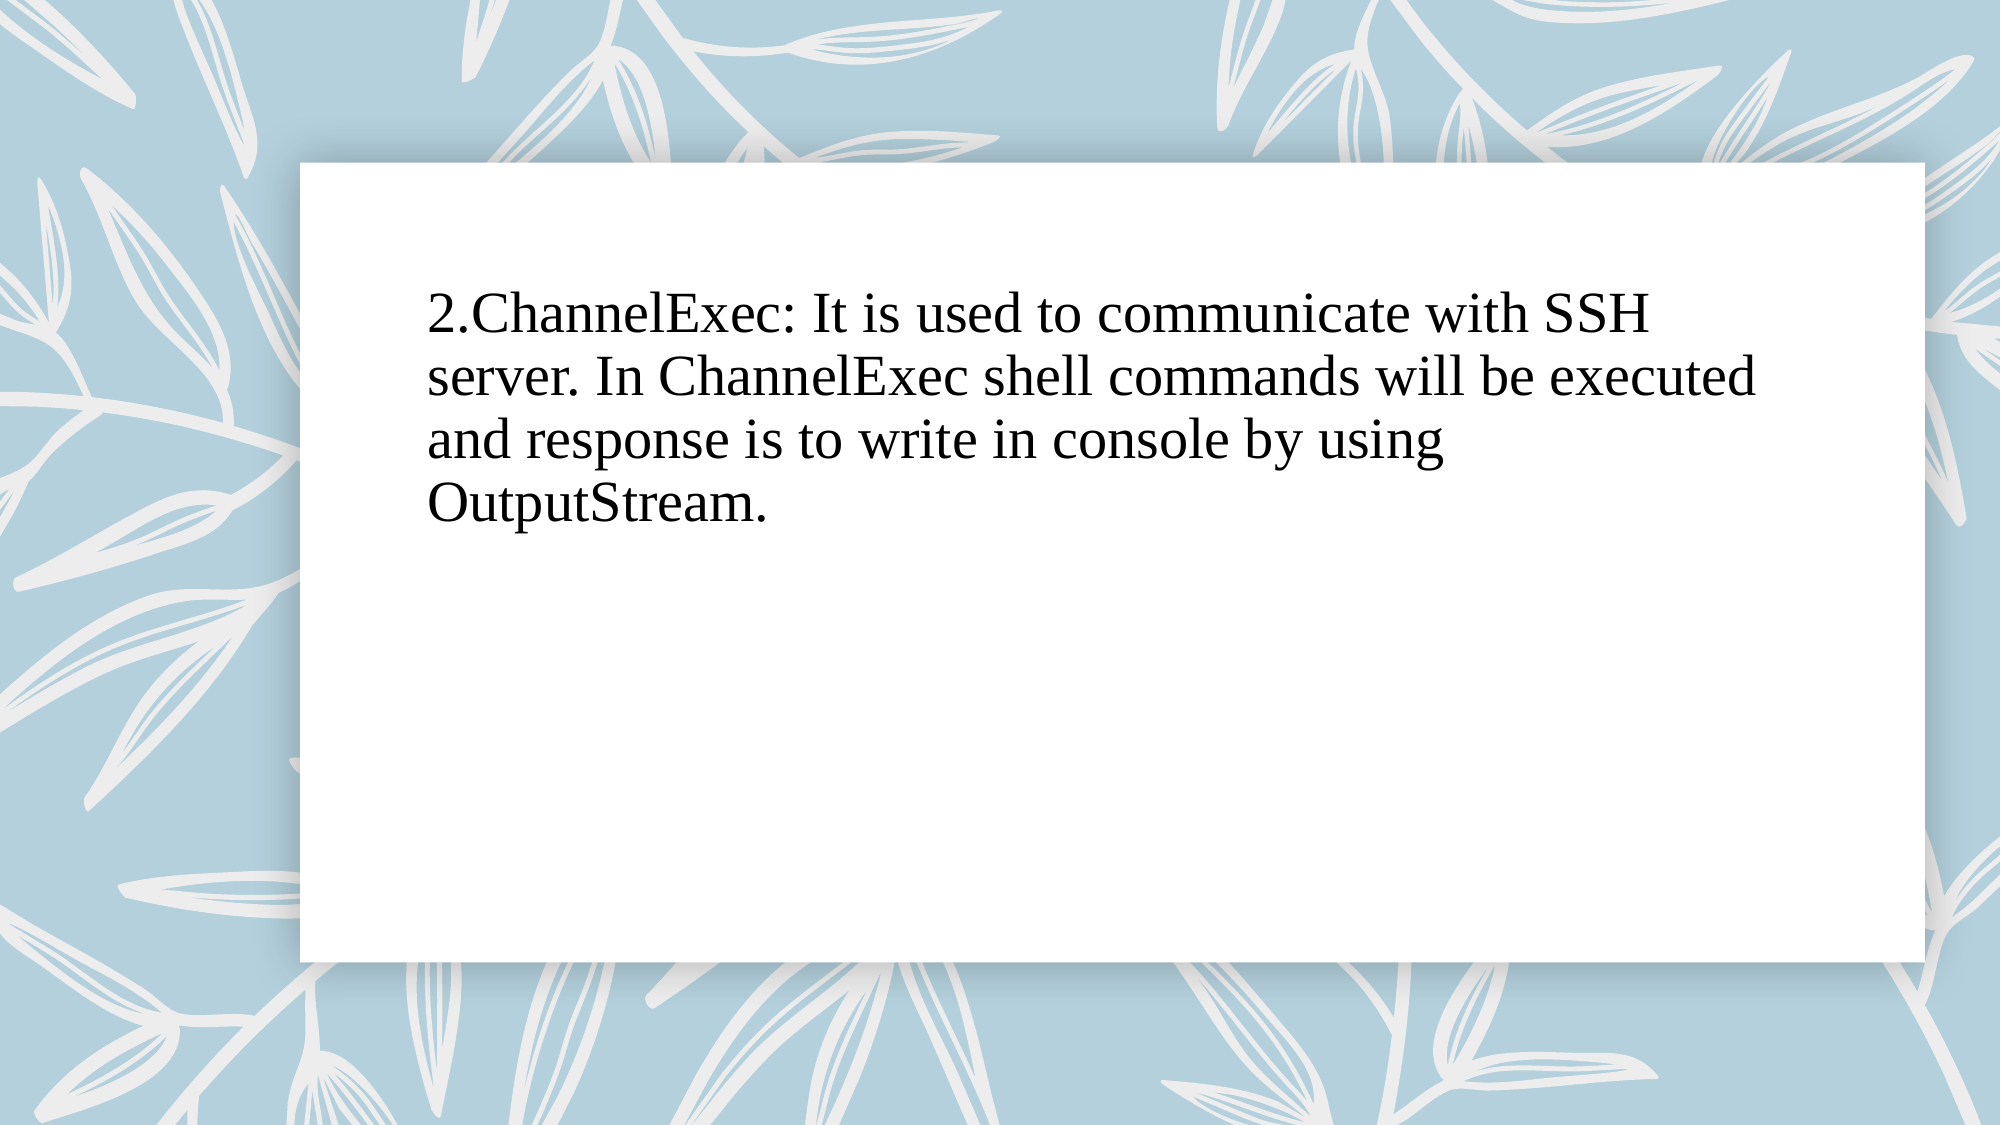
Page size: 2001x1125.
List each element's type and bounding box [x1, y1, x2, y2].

text_box [0, 0, 2000, 1125]
